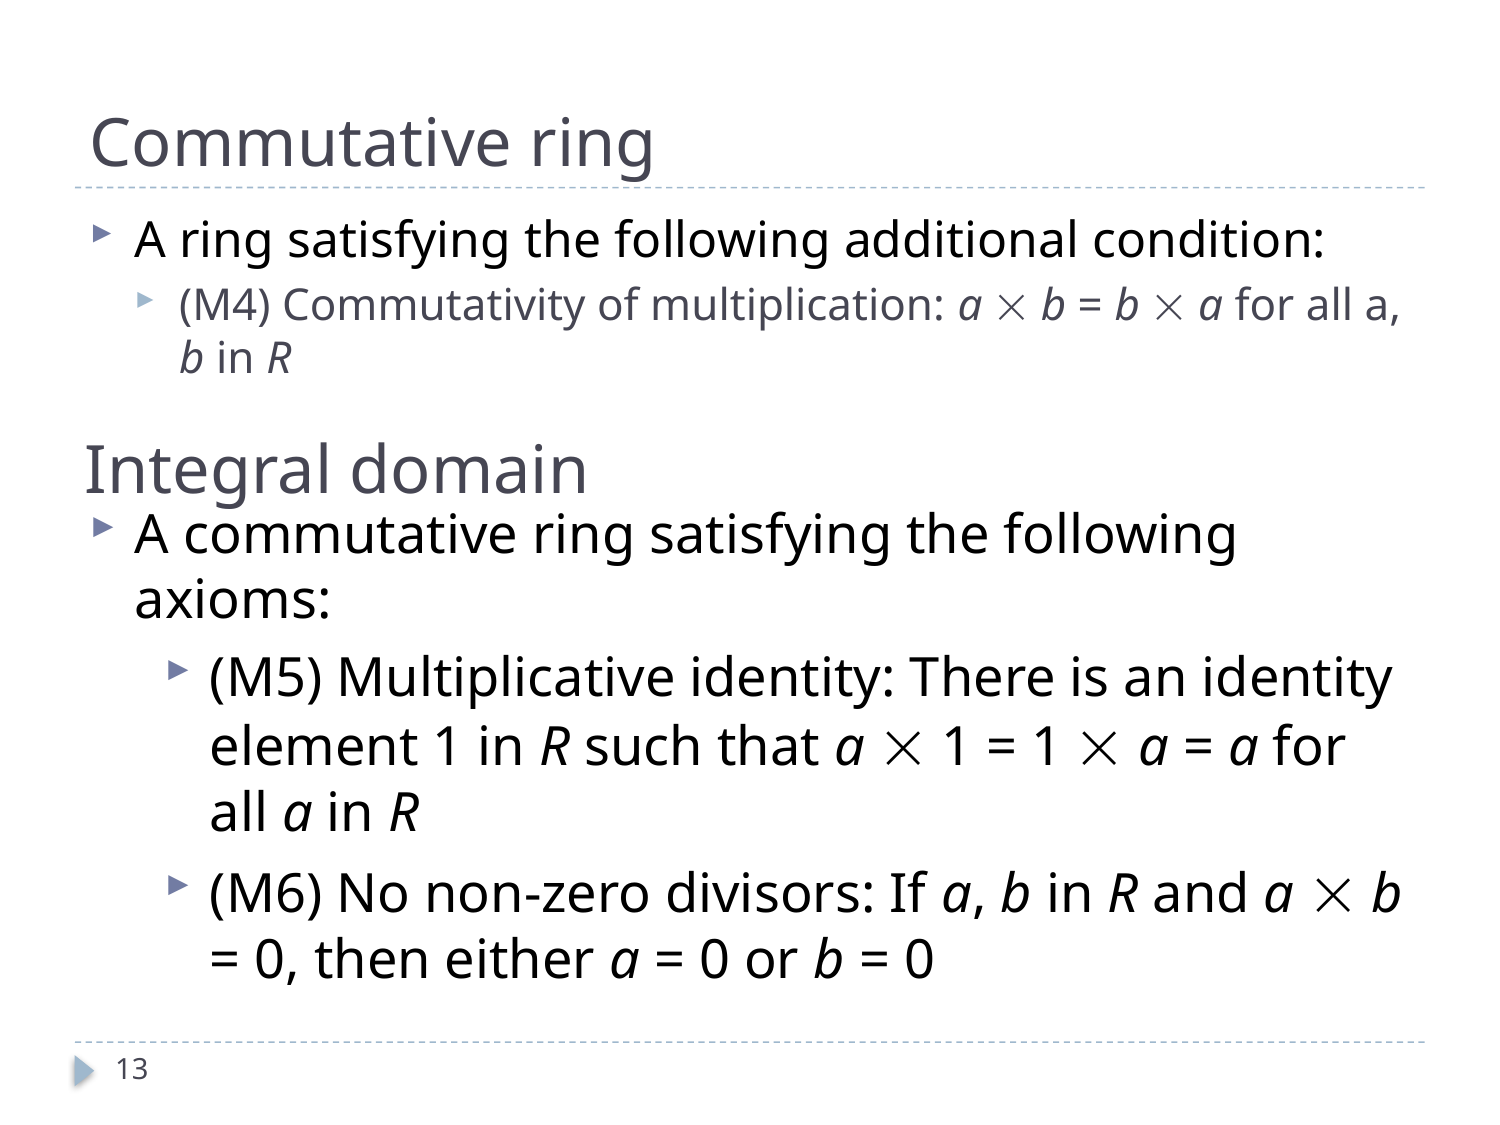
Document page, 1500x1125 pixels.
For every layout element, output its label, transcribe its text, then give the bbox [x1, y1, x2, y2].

text_box A commutative ring satisfying the following axioms: (M5) Multiplicative identity: There is an identity element 1 in R such that a  1 = 1  a = a for all a in R (M6) No non-zero divisors: If a, b in R and a  b = 0, then either a = 0 or b = 0 [74, 492, 1425, 1010]
list A ring satisfying the following additional condition: (M4) Commutativity of multiplication: a  b = b  a for all a, b in R [75, 200, 1425, 434]
text_box Integral domain [70, 351, 1421, 514]
title Commutative ring [75, 24, 1425, 188]
slide_number 13 [100, 1042, 426, 1103]
